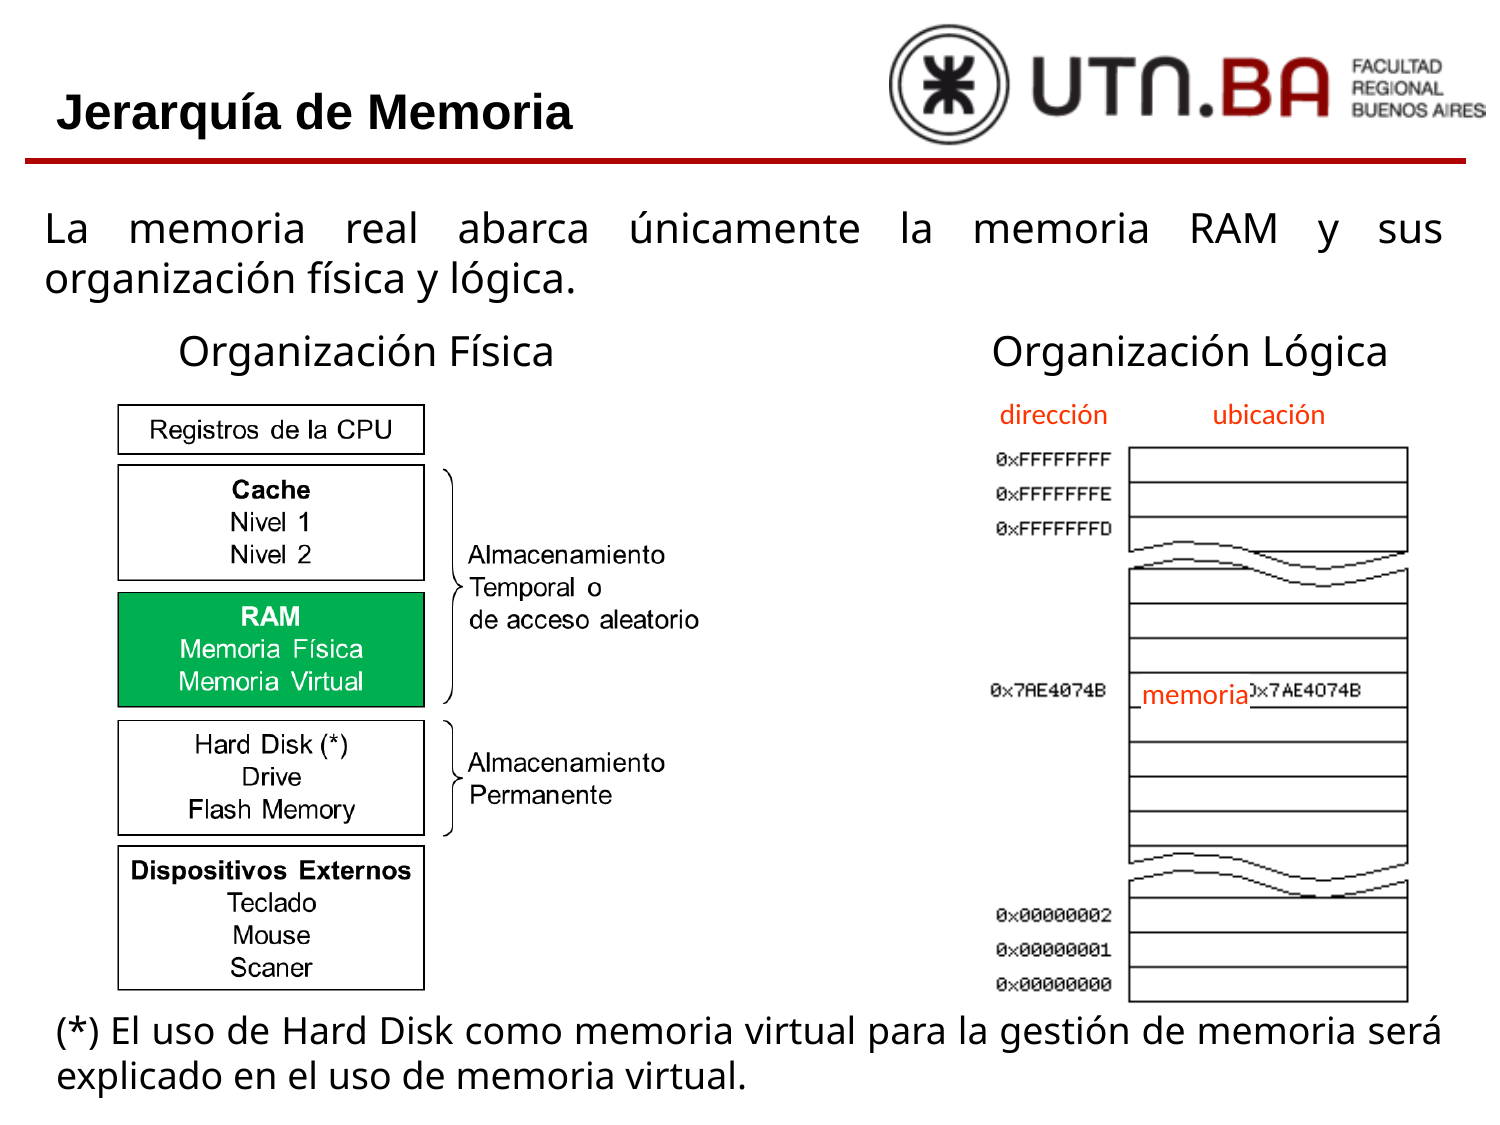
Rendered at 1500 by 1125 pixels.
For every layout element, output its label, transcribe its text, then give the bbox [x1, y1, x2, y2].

list Jerarquía de Memoria [41, 71, 892, 148]
text_box (*) El uso de Hard Disk como memoria virtual para la gestión de memoria será explicado en el uso de memoria virtual. [41, 999, 1459, 1105]
text_box Organización Lógica [976, 317, 1413, 383]
text_box Organización Física [163, 317, 599, 383]
picture [889, 21, 1486, 149]
text_box La memoria real abarca únicamente la memoria RAM y sus organización física y lógica. [29, 193, 1459, 309]
picture [112, 404, 715, 999]
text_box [953, 394, 1436, 1012]
